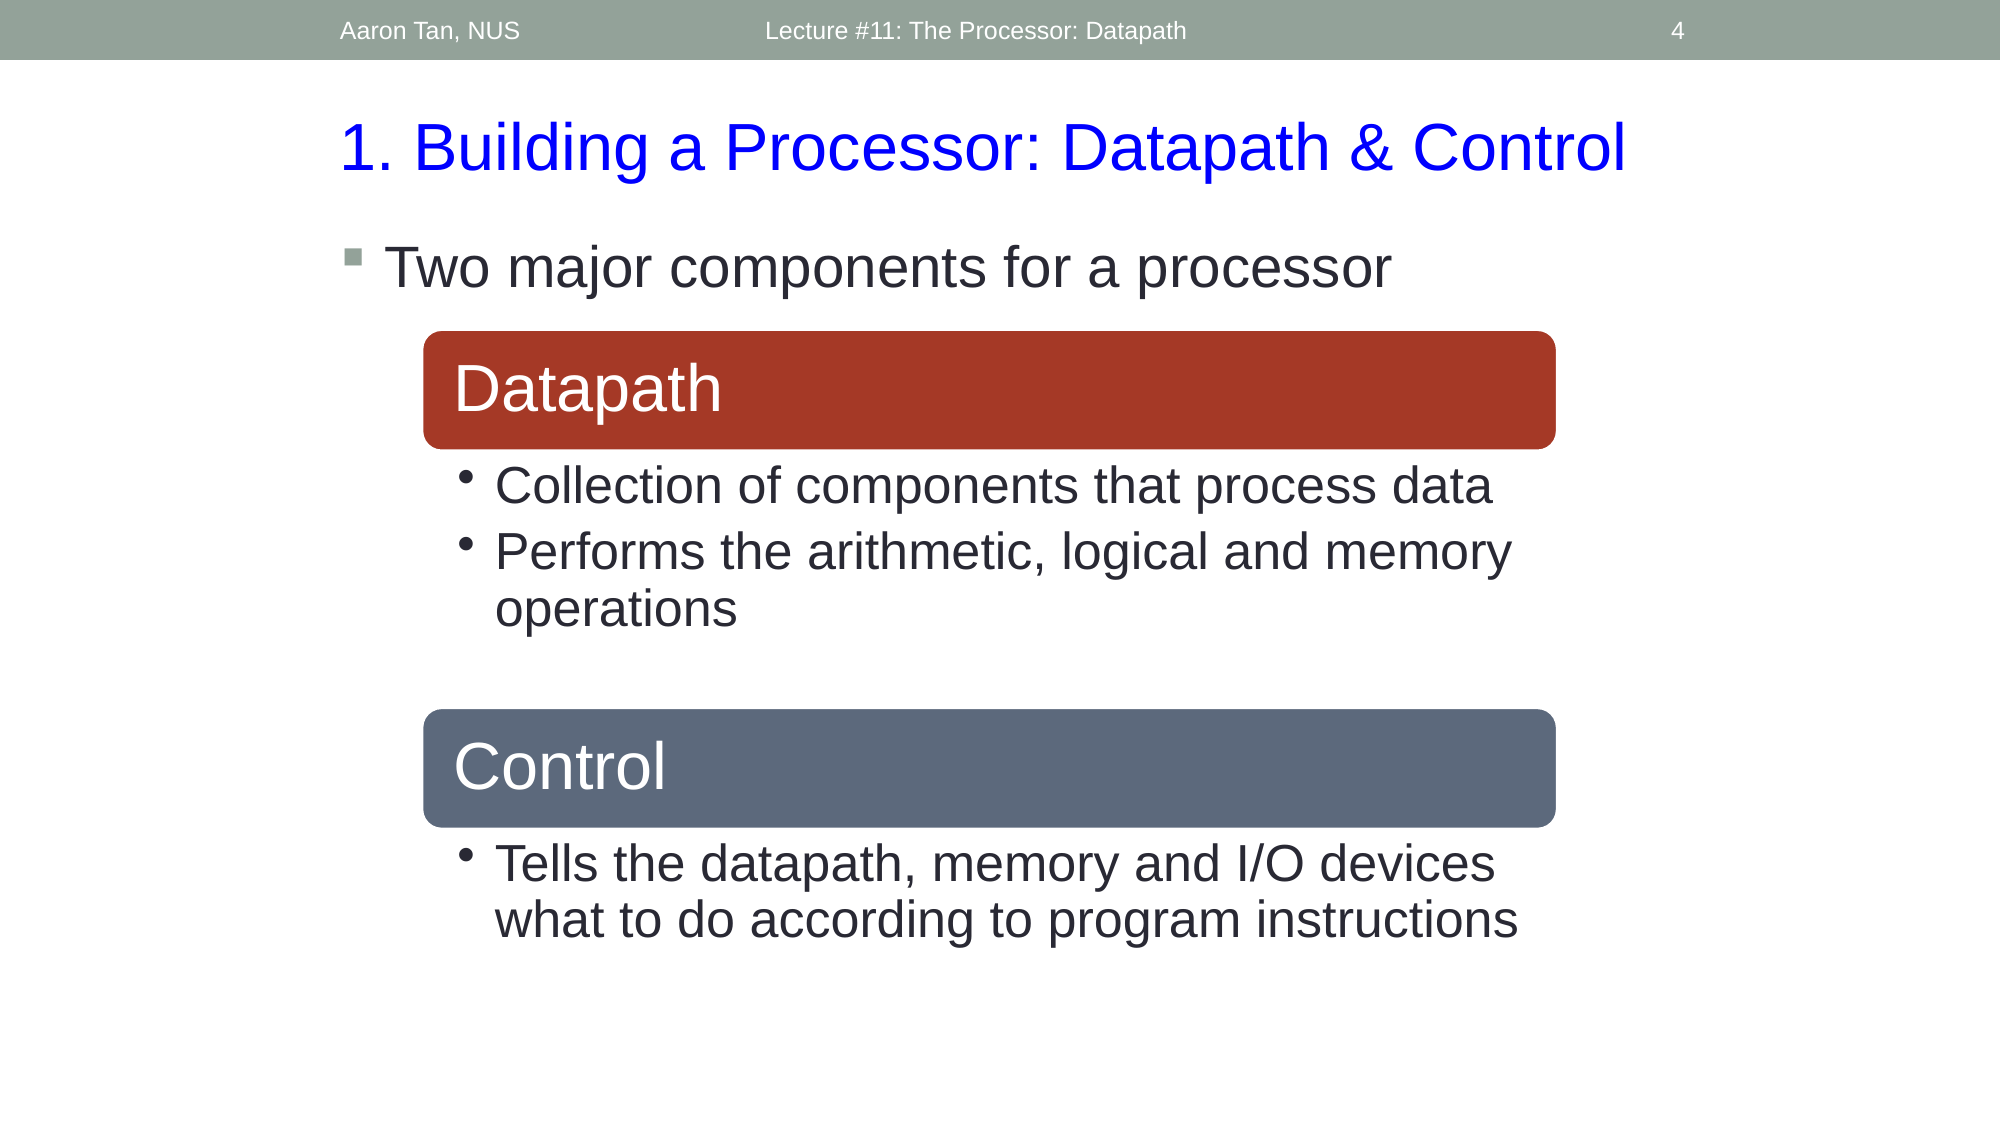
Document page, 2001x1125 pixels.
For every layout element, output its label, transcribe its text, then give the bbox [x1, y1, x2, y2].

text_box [420, 324, 1559, 957]
list Two major components for a processor [324, 222, 1659, 365]
text_box 1. Building a Processor: Datapath & Control [324, 96, 1675, 192]
slide_number Aaron Tan, NUS [324, 3, 800, 57]
footer Lecture #11: The Processor: Datapath [800, 3, 1558, 57]
slide_number 4 [1558, 3, 1700, 57]
